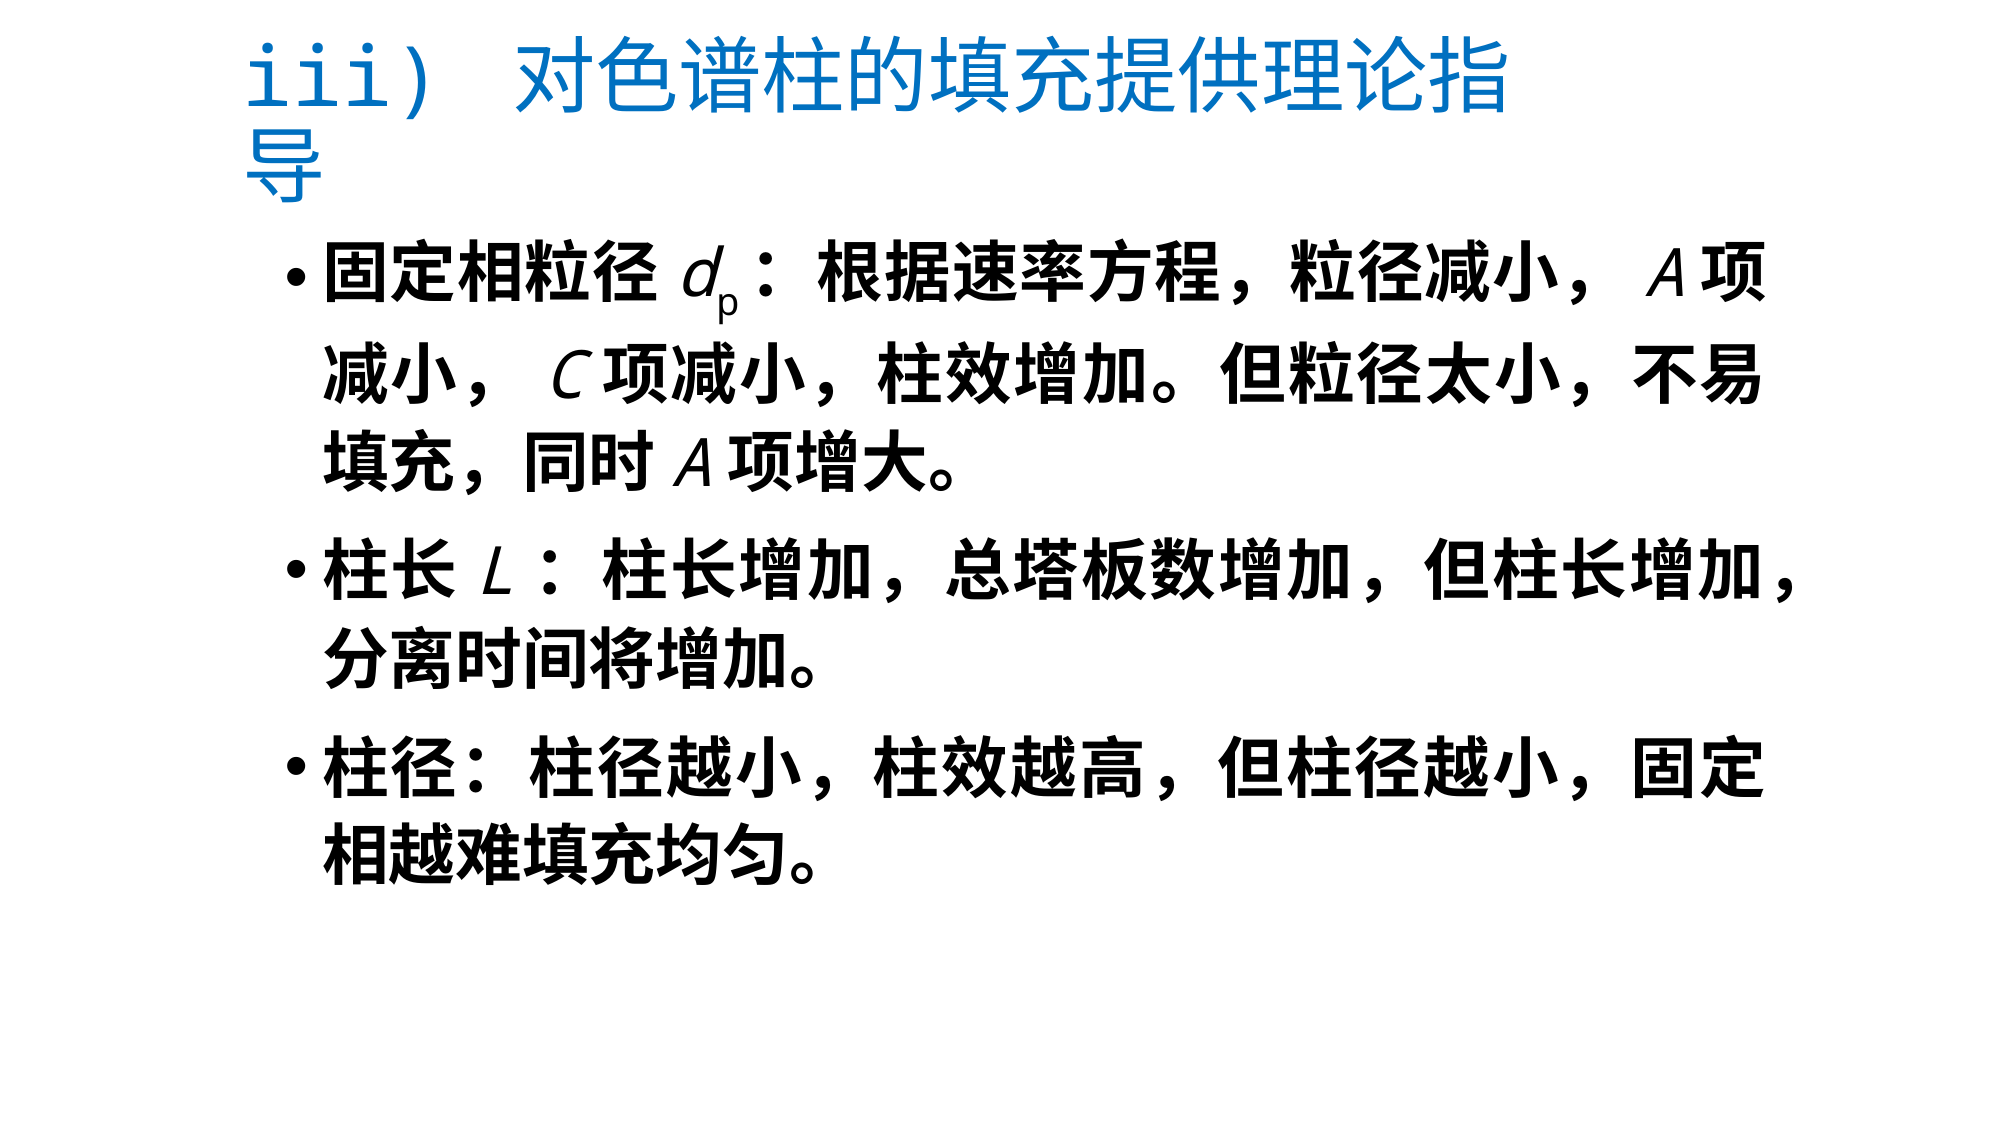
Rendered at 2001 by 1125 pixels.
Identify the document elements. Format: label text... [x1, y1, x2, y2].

title iii) 对色谱柱的填充提供理论指导 [227, 62, 1553, 188]
list 固定相粒径dp：根据速率方程，粒径减小，A项减小，C项减小，柱效增加。但粒径太小，不易填充，同时A项增大。 柱长L：柱长增加，总塔板数增加，但柱长增加，分离时间将增加。 柱径：柱径越小，柱效越高，但柱径越小，固定相越难填充均匀。 [269, 212, 1783, 1063]
